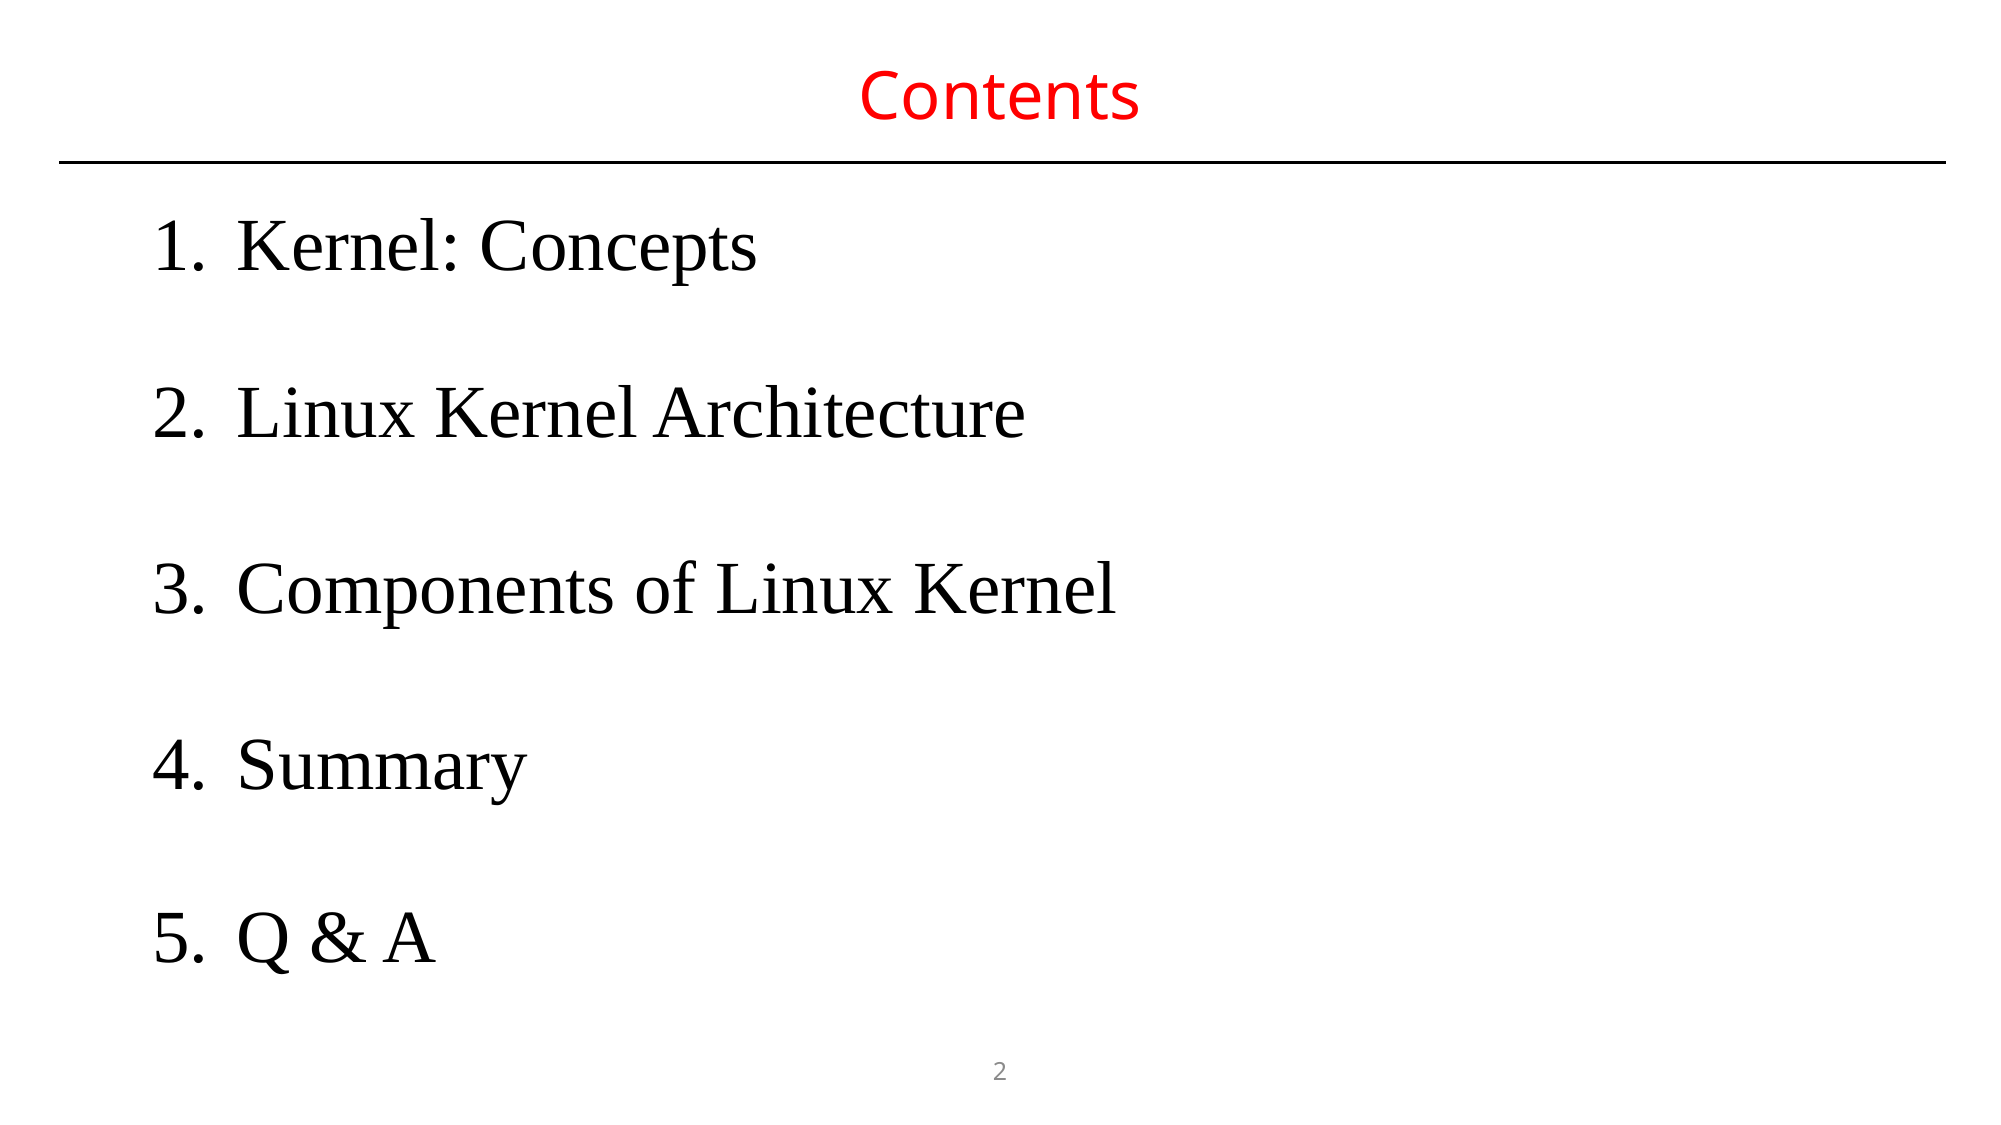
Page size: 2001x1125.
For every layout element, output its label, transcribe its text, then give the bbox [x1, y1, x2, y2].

list Kernel: Concepts Linux Kernel Architecture Components of Linux Kernel Summary Q & A [137, 188, 1863, 1056]
slide_number 2 [774, 1042, 1225, 1103]
title Contents [137, 42, 1863, 153]
